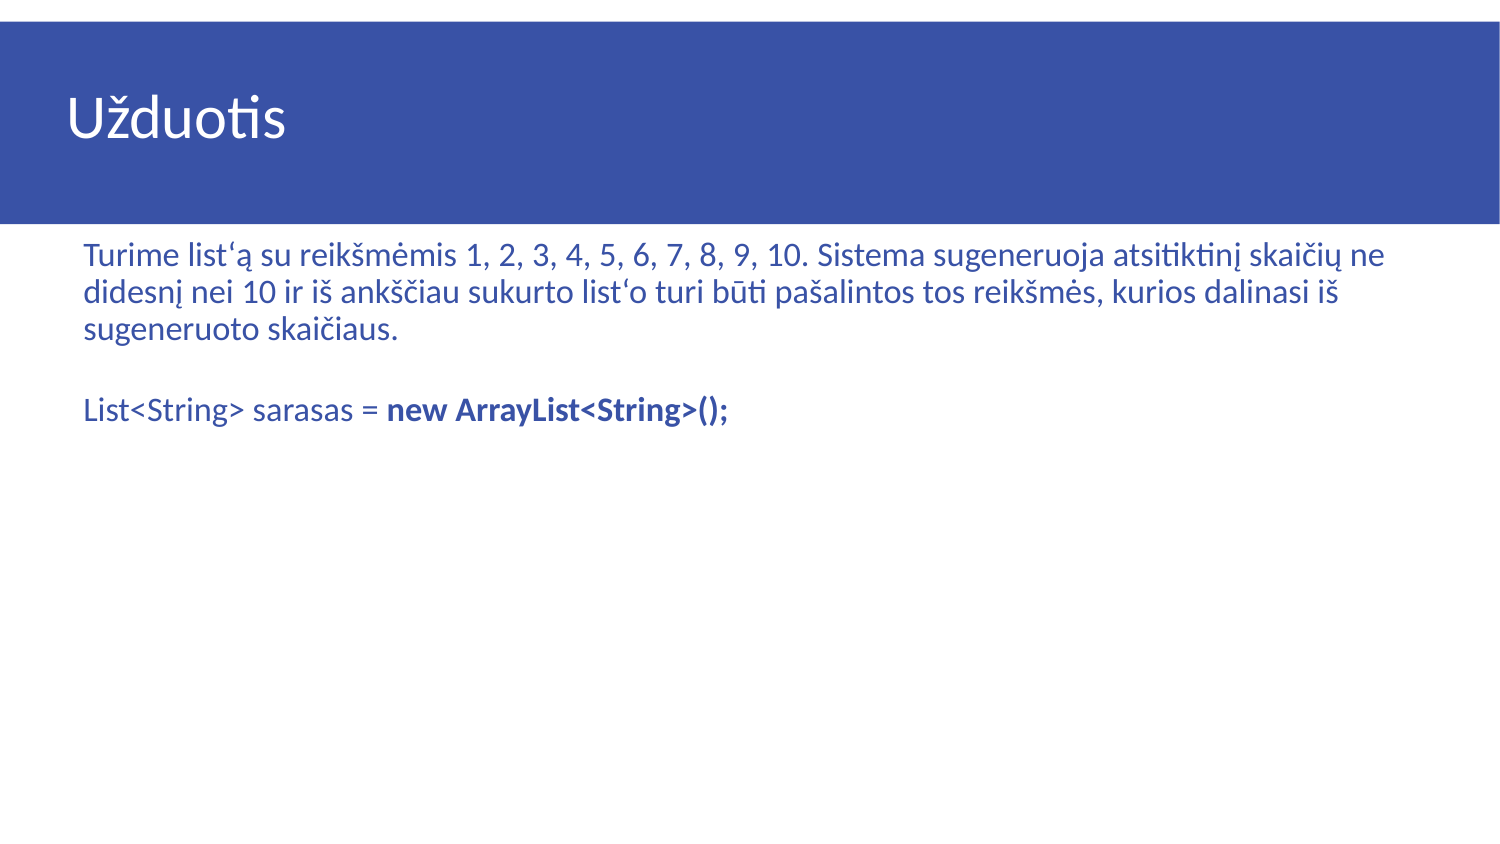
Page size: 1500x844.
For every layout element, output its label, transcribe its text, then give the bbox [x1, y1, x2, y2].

title Užduotis [51, 72, 1449, 167]
list Turime list‘ą su reikšmėmis 1, 2, 3, 4, 5, 6, 7, 8, 9, 10. Sistema sugeneruoja atsitiktinį skaičių ne didesnį nei 10 ir iš ankščiau sukurto list‘o turi būti pašalintos tos reikšmės, kurios dalinasi iš sugeneruoto skaičiaus. List<String> sarasas = new ArrayList<String>(); [51, 221, 1450, 750]
